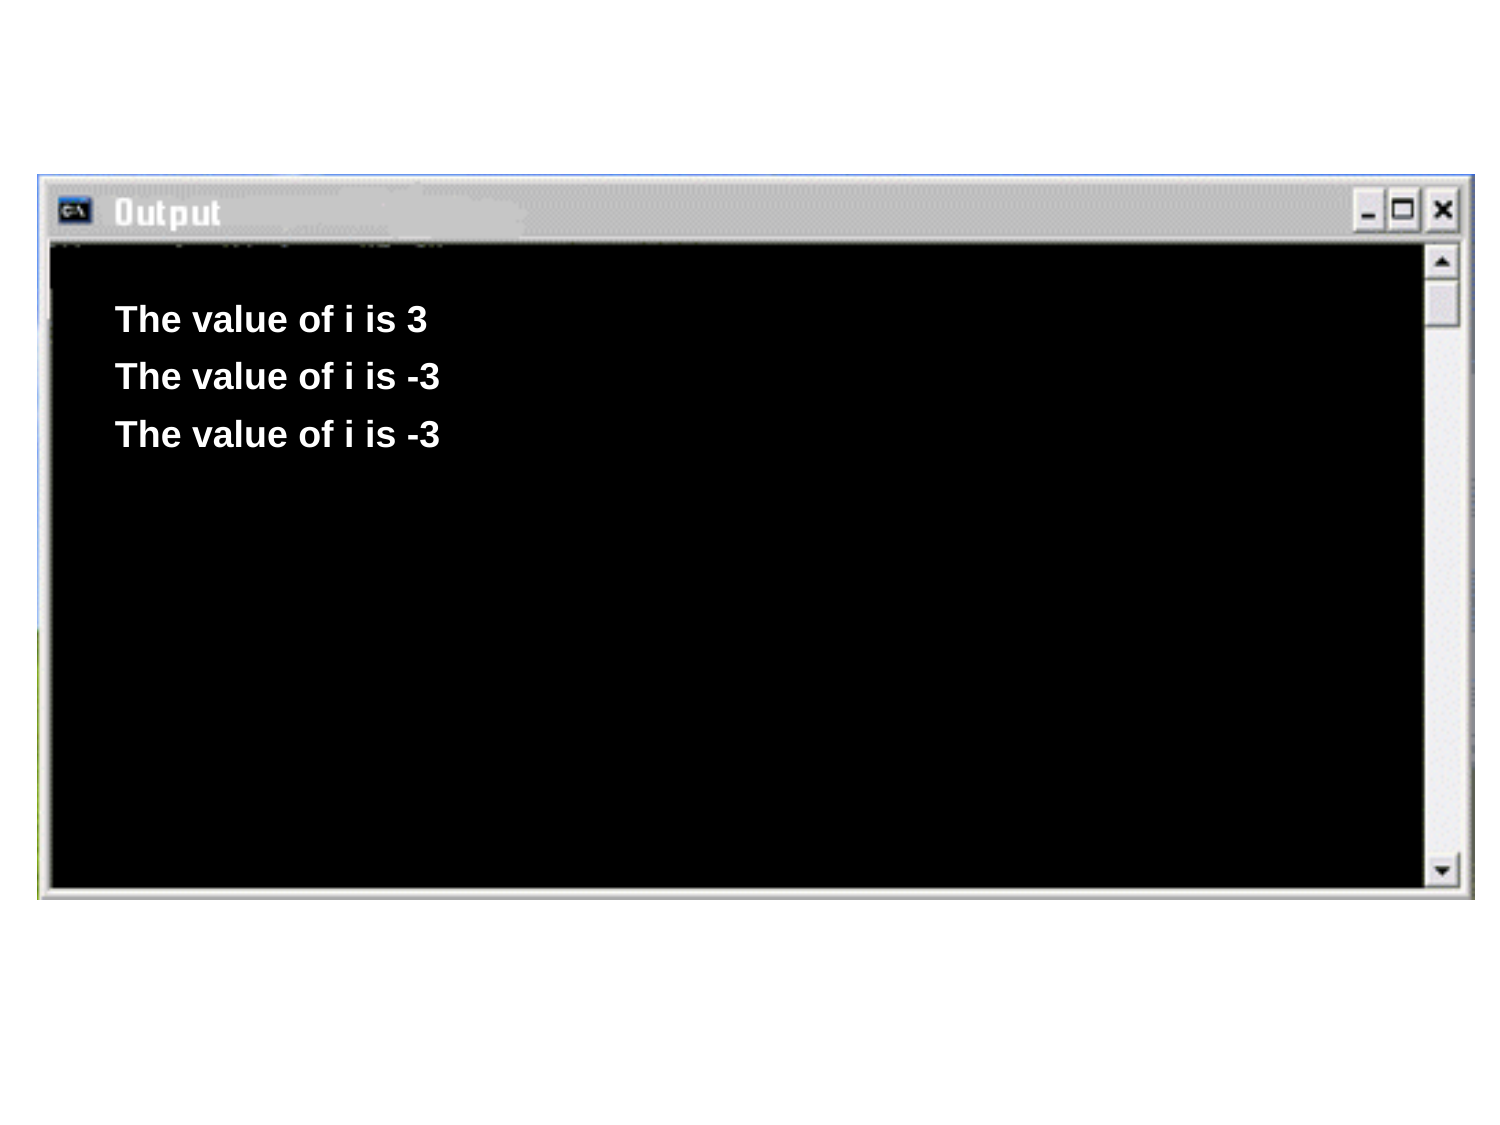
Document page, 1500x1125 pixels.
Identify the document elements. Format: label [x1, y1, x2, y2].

picture [37, 174, 1476, 900]
